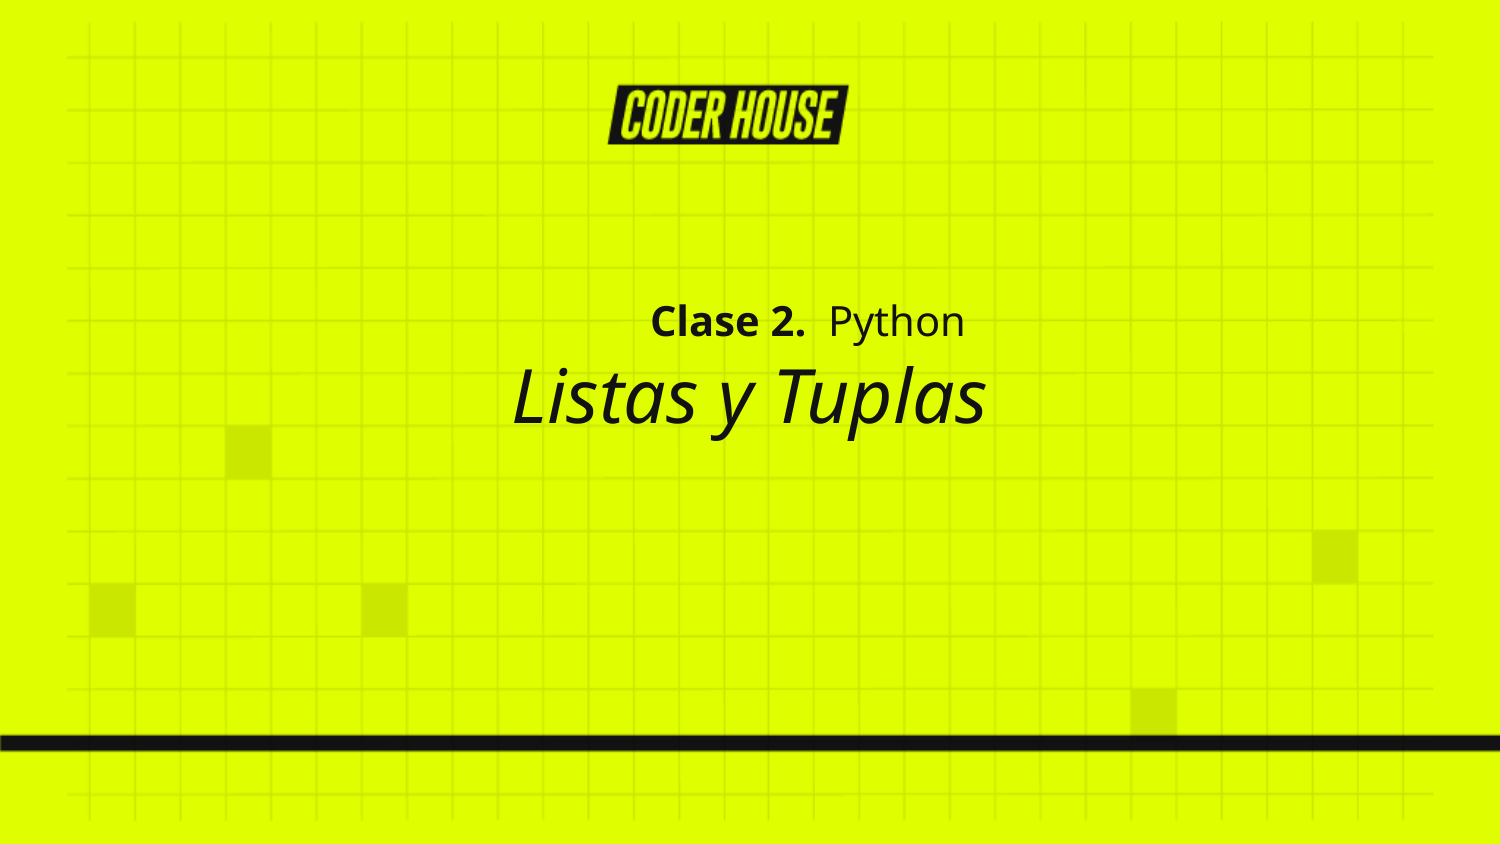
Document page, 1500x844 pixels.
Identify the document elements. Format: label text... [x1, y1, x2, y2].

text_box Clase 2. Python [331, 267, 1232, 346]
text_box Listas y Tuplas [300, 333, 1200, 438]
picture [0, 0, 1500, 844]
text_box [115, 718, 400, 797]
